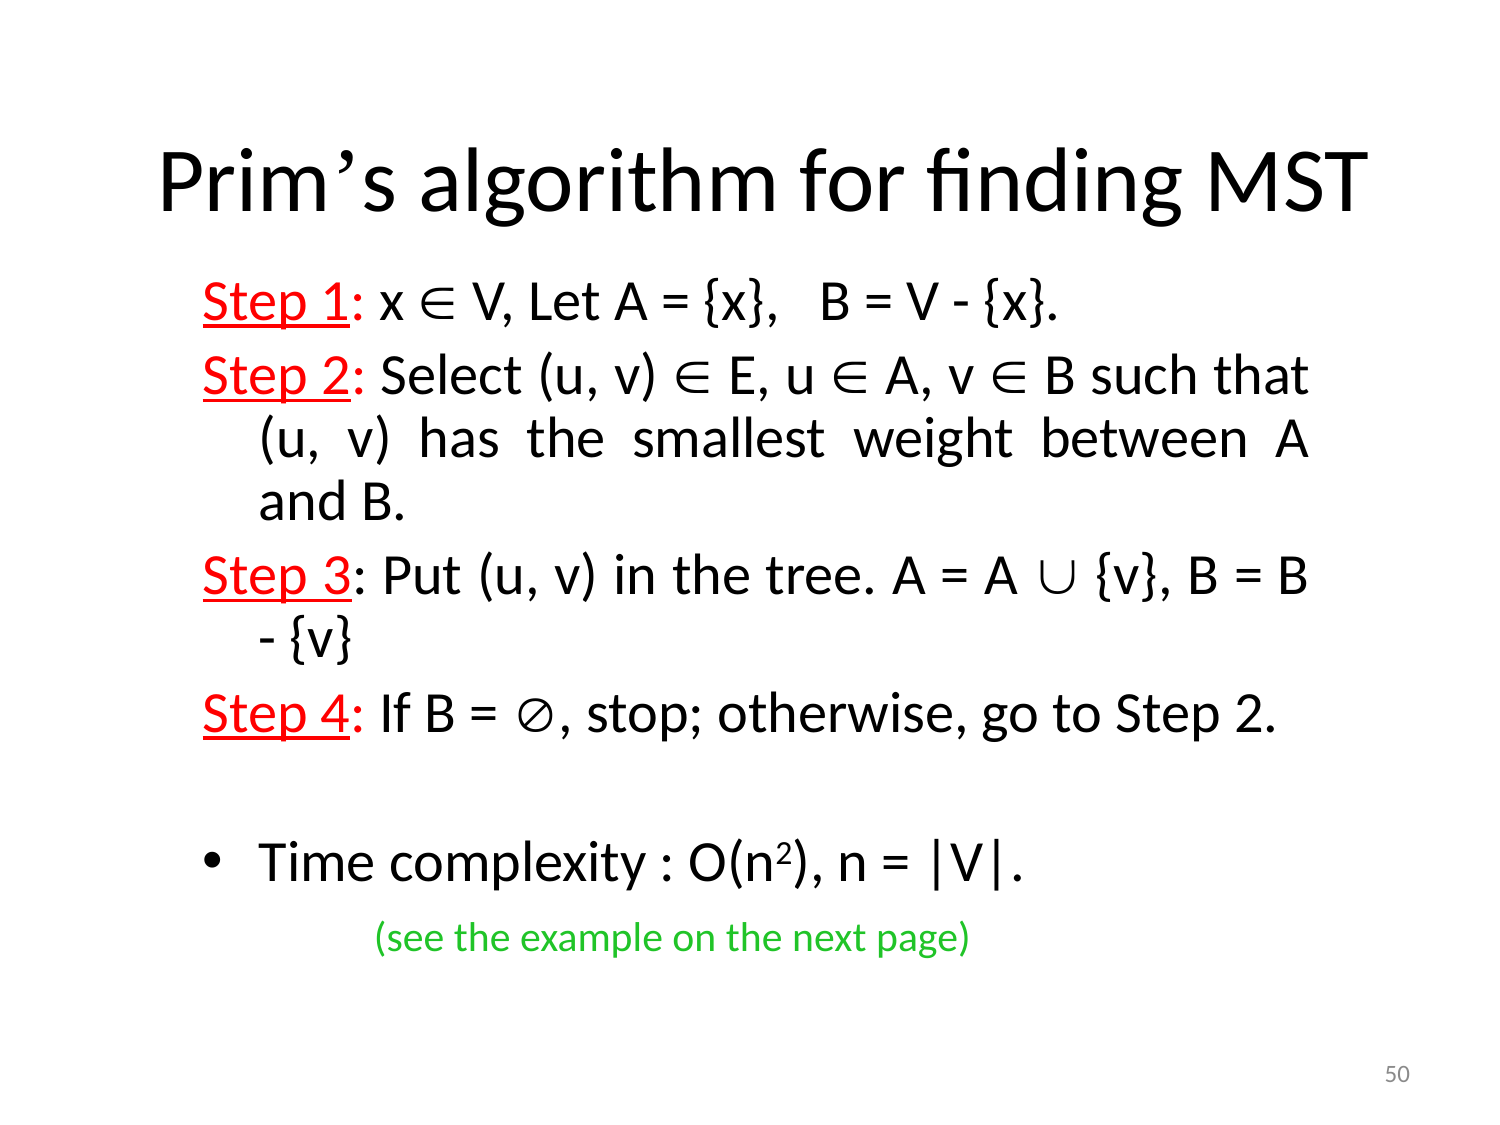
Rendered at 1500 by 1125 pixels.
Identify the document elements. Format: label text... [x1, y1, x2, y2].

slide_number 50 [1074, 1042, 1425, 1103]
title Prim’s algorithm for finding MST [125, 99, 1404, 250]
list Step 1: x  V, Let A = {x}, B = V - {x}. Step 2: Select (u, v)  E, u  A, v  B such that (u, v) has the smallest weight between A and B. Step 3: Put (u, v) in the tree. A = A  {v}, B = B - {v} Step 4: If B = , stop; otherwise, go to Step 2. Time complexity : O(n2), n = |V|. (see the example on the next page) [187, 262, 1325, 1013]
